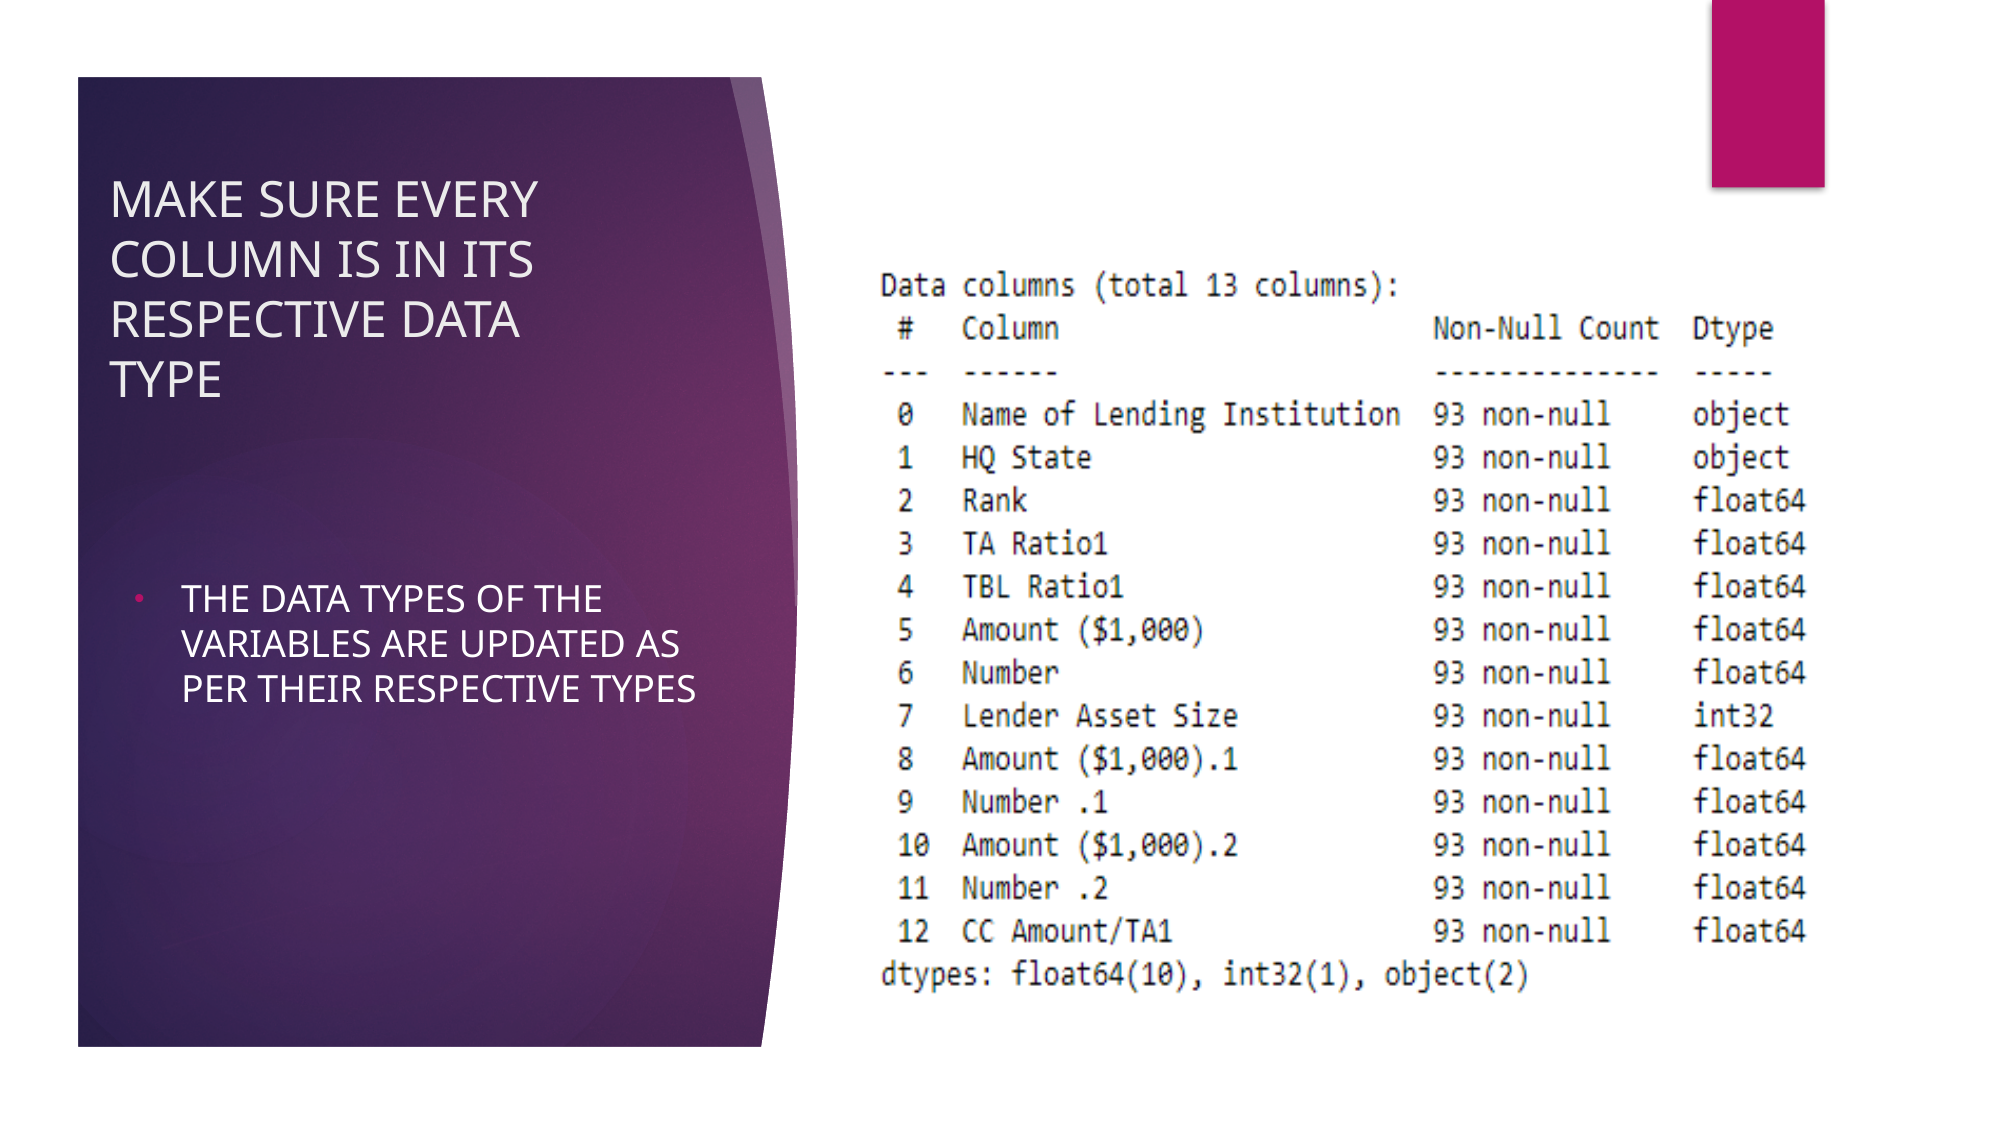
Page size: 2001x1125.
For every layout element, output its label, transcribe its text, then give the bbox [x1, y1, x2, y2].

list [873, 263, 1915, 996]
list THE DATA TYPES OF THE VARIABLES ARE UPDATED AS PER THEIR RESPECTIVE TYPES [119, 567, 742, 989]
title MAKE SURE EVERY COLUMN IS IN ITS RESPECTIVE DATA TYPE [94, 110, 647, 475]
